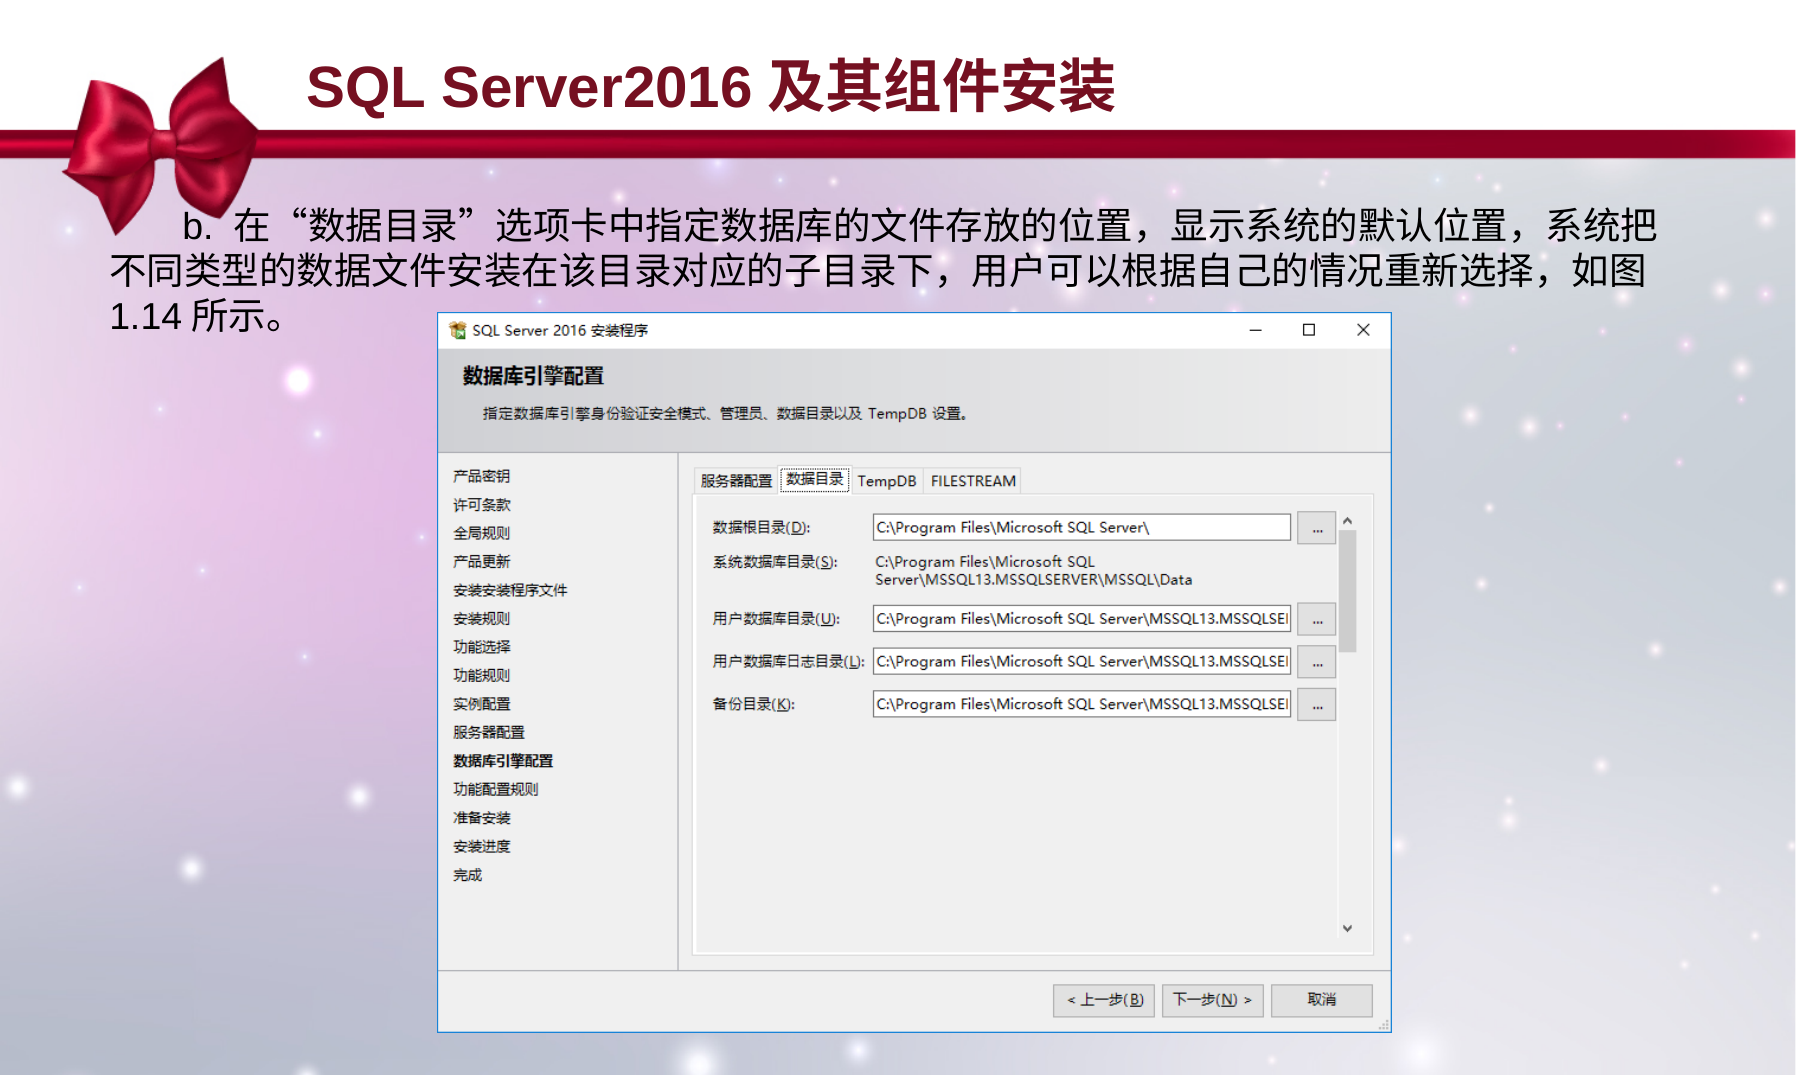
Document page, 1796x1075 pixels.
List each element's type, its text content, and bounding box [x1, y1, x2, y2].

text_box b. 在“数据目录”选项卡中指定数据库的文件存放的位置，显示系统的默认位置，系统把不同类型的数据文件安装在该目录对应的子目录下，用户可以根据自己的情况重新选择，如图1.14所示。 [94, 194, 1690, 345]
picture [0, 0, 1796, 1075]
text_box SQL Server2016及其组件安装 [288, 40, 1136, 129]
